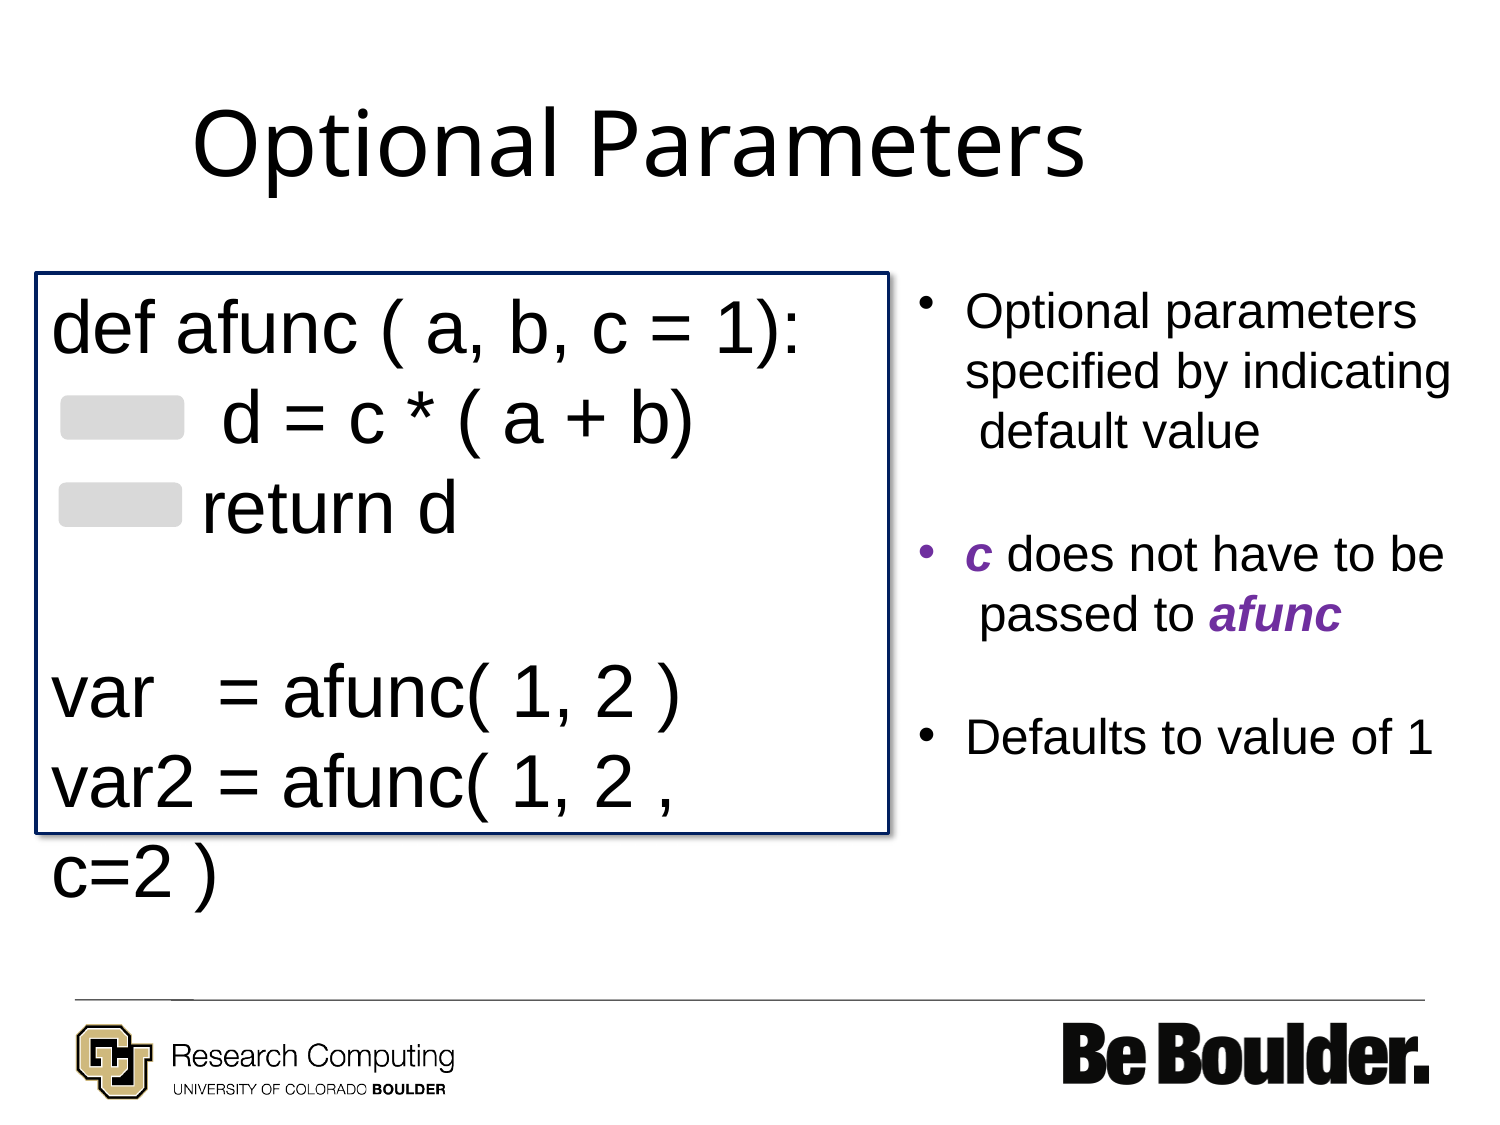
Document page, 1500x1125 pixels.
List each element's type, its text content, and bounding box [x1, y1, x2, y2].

picture [1063, 1022, 1430, 1085]
text_box def afunc ( a, b, c = 1): d = c * ( a + b) return d var = afunc( 1, 2 ) var2 = afunc( 1, 2 , c=2 ) [50, 887, 870, 913]
text_box Optional parameters specified by indicating default value c does not have to be passed to afunc Defaults to value of 1 [929, 276, 1457, 765]
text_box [1, 253, 926, 879]
picture [75, 1024, 454, 1100]
title Optional Parameters [188, 82, 1230, 274]
